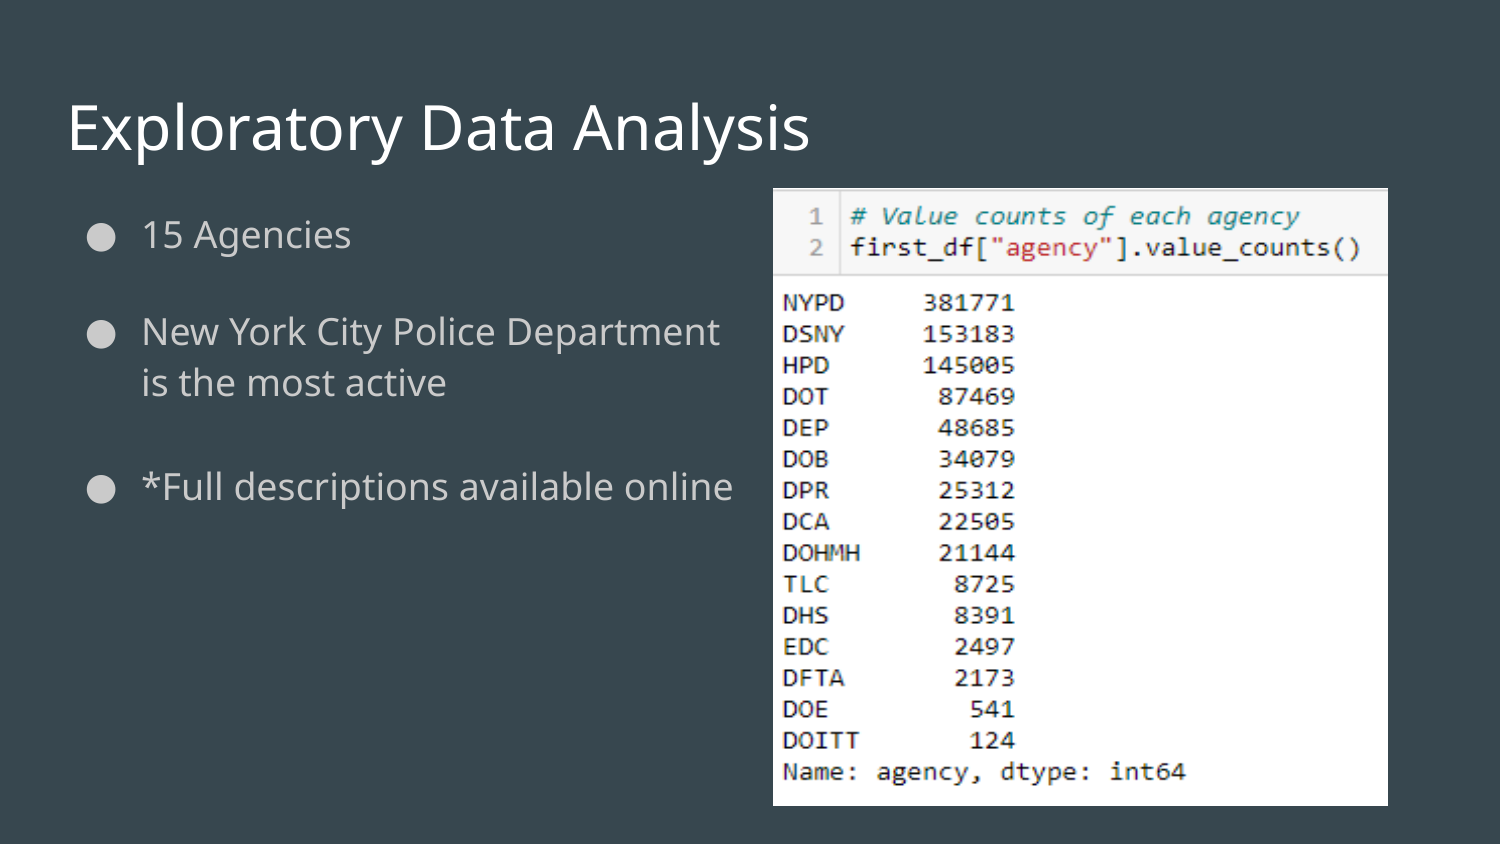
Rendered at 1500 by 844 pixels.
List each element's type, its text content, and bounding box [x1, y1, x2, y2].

picture [772, 188, 1389, 807]
title Exploratory Data Analysis [51, 72, 1449, 167]
list 15 Agencies New York City Police Department is the most active *Full descriptions available online [51, 189, 750, 750]
